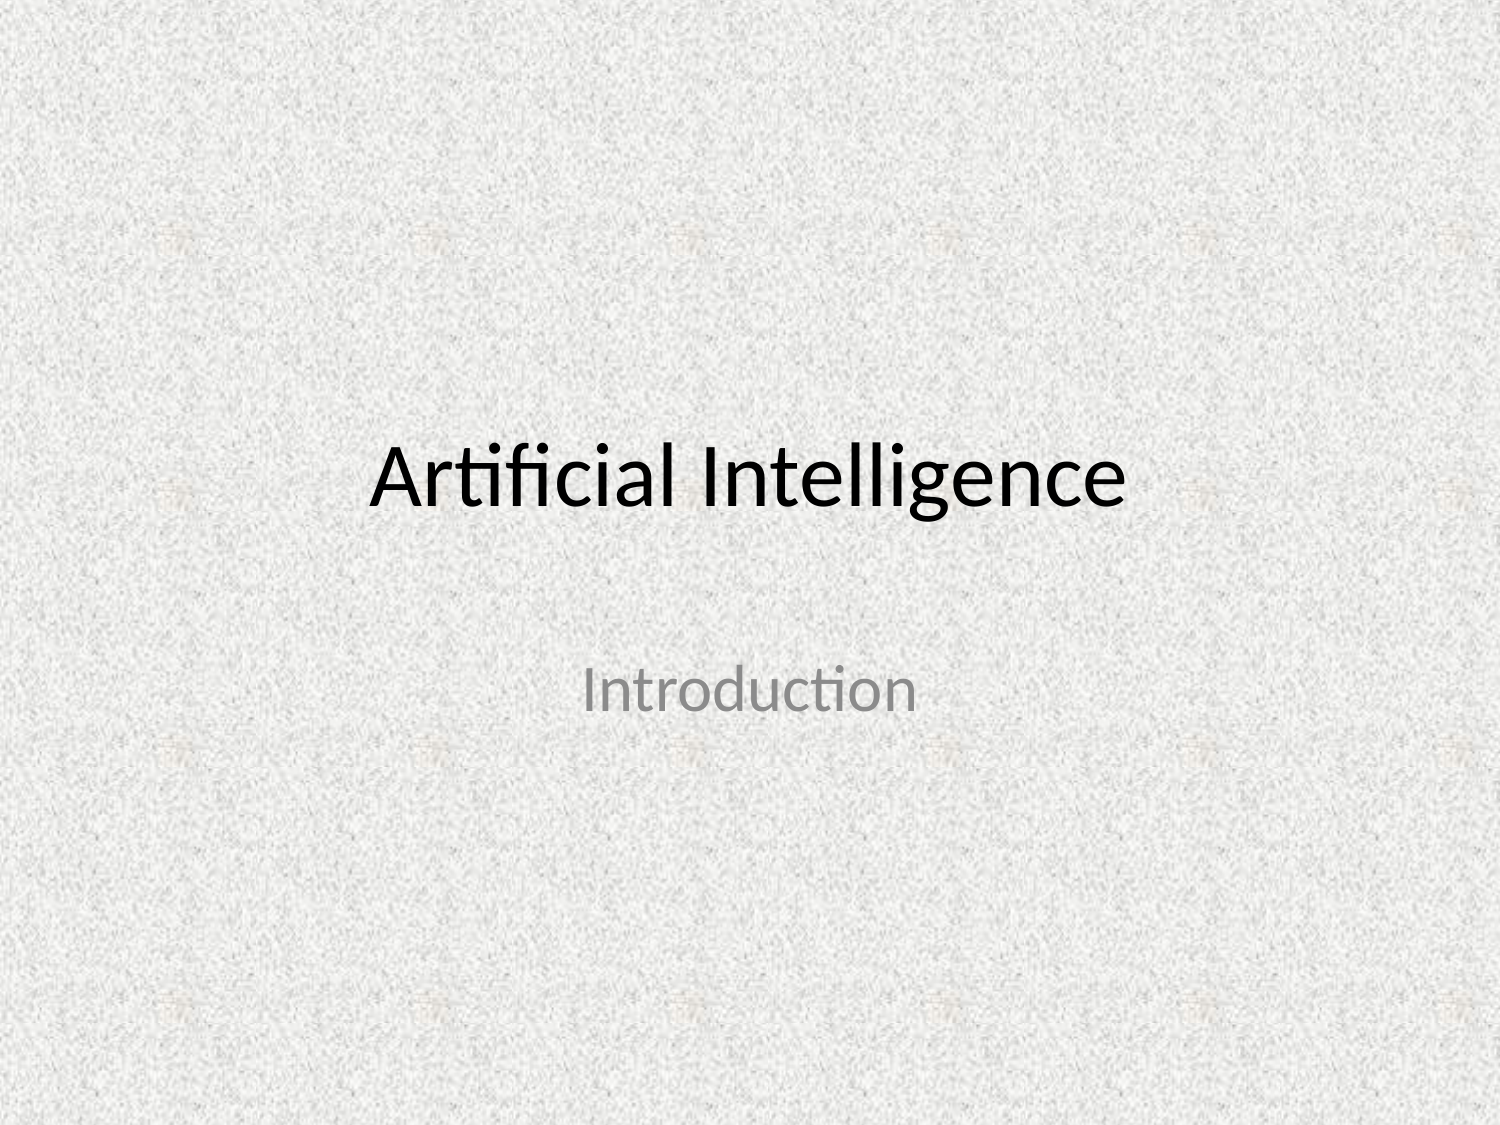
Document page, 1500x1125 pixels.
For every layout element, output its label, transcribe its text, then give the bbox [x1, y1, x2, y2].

subtitle Introduction [225, 637, 1275, 925]
title Artificial Intelligence [112, 349, 1388, 591]
picture [0, 0, 1500, 1125]
